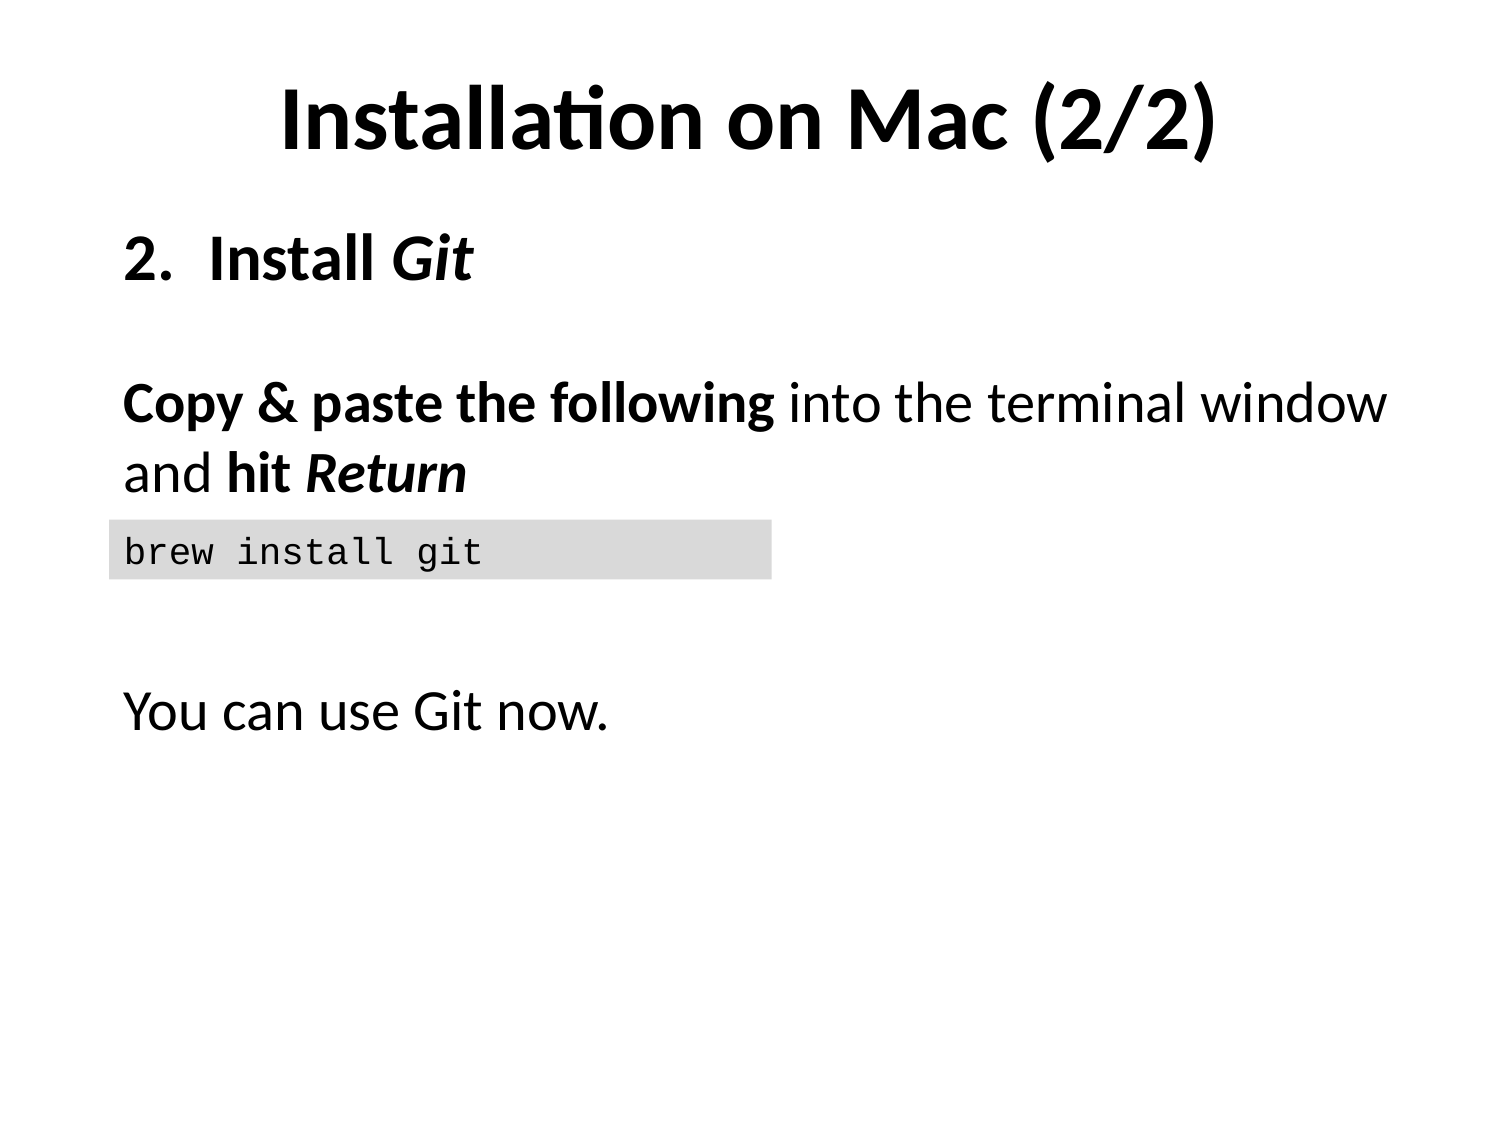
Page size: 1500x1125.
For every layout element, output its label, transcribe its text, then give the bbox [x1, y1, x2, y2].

text_box Install Git Copy & paste the following into the terminal window and hit Return [109, 206, 1434, 587]
text_box You can use Git now. [109, 664, 1434, 750]
text_box brew install git [109, 519, 772, 580]
text_box Installation on Mac (2/2) [0, 35, 1500, 190]
